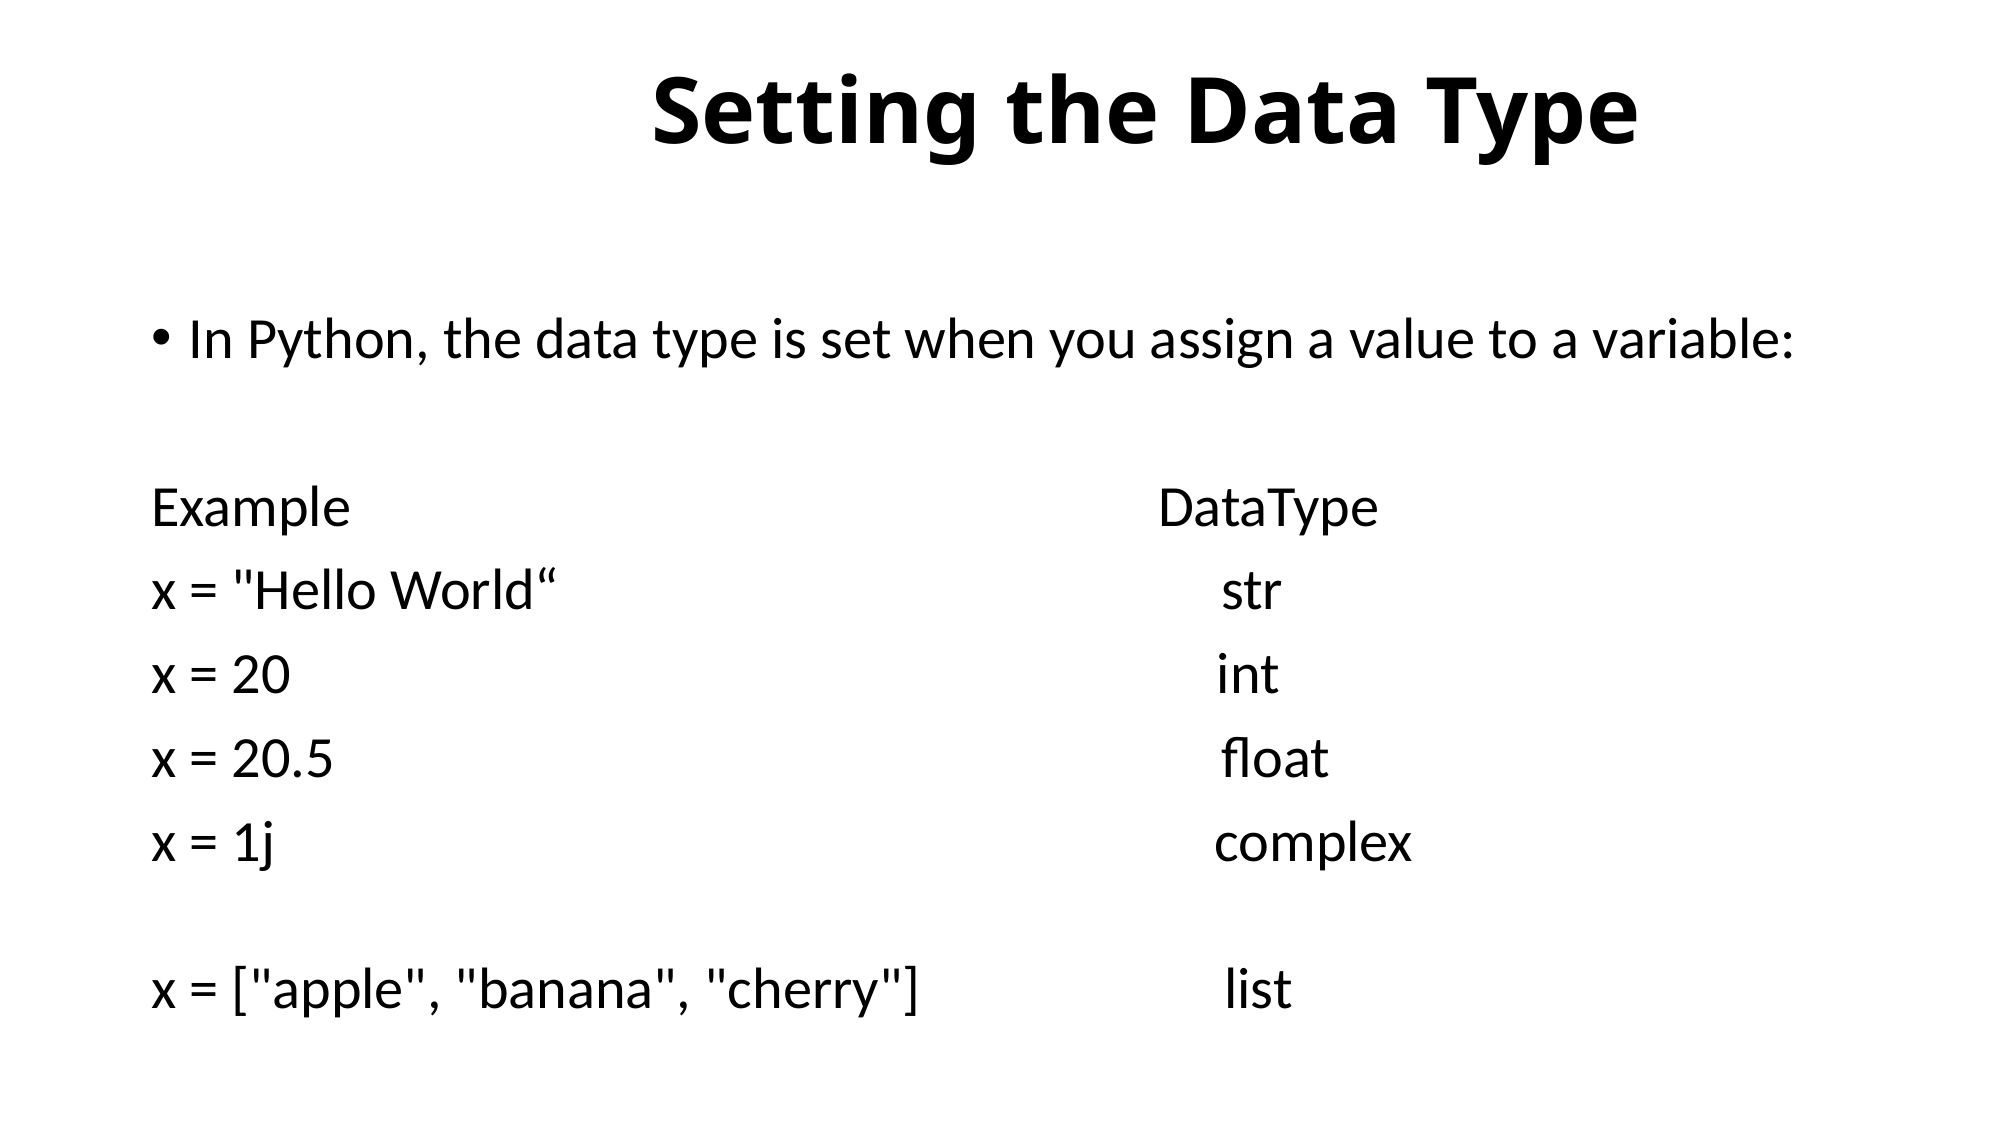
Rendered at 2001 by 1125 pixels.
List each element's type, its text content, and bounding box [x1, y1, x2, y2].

list In Python, the data type is set when you assign a value to a variable: Example DataType x = "Hello World“ str x = 20 int x = 20.5 float x = 1j complex x = ["apple", "banana", "cherry"] list [136, 501, 1862, 1015]
table_header [103, 448, 983, 501]
table_header [983, 448, 1862, 501]
list In Python, the data type is set when you assign a value to a variable: Example DataType x = "Hello World“ str x = 20 int x = 20.5 float x = 1j complex x = ["apple", "banana", "cherry"] list [136, 300, 1862, 448]
title Setting the Data Type [137, 59, 1863, 278]
